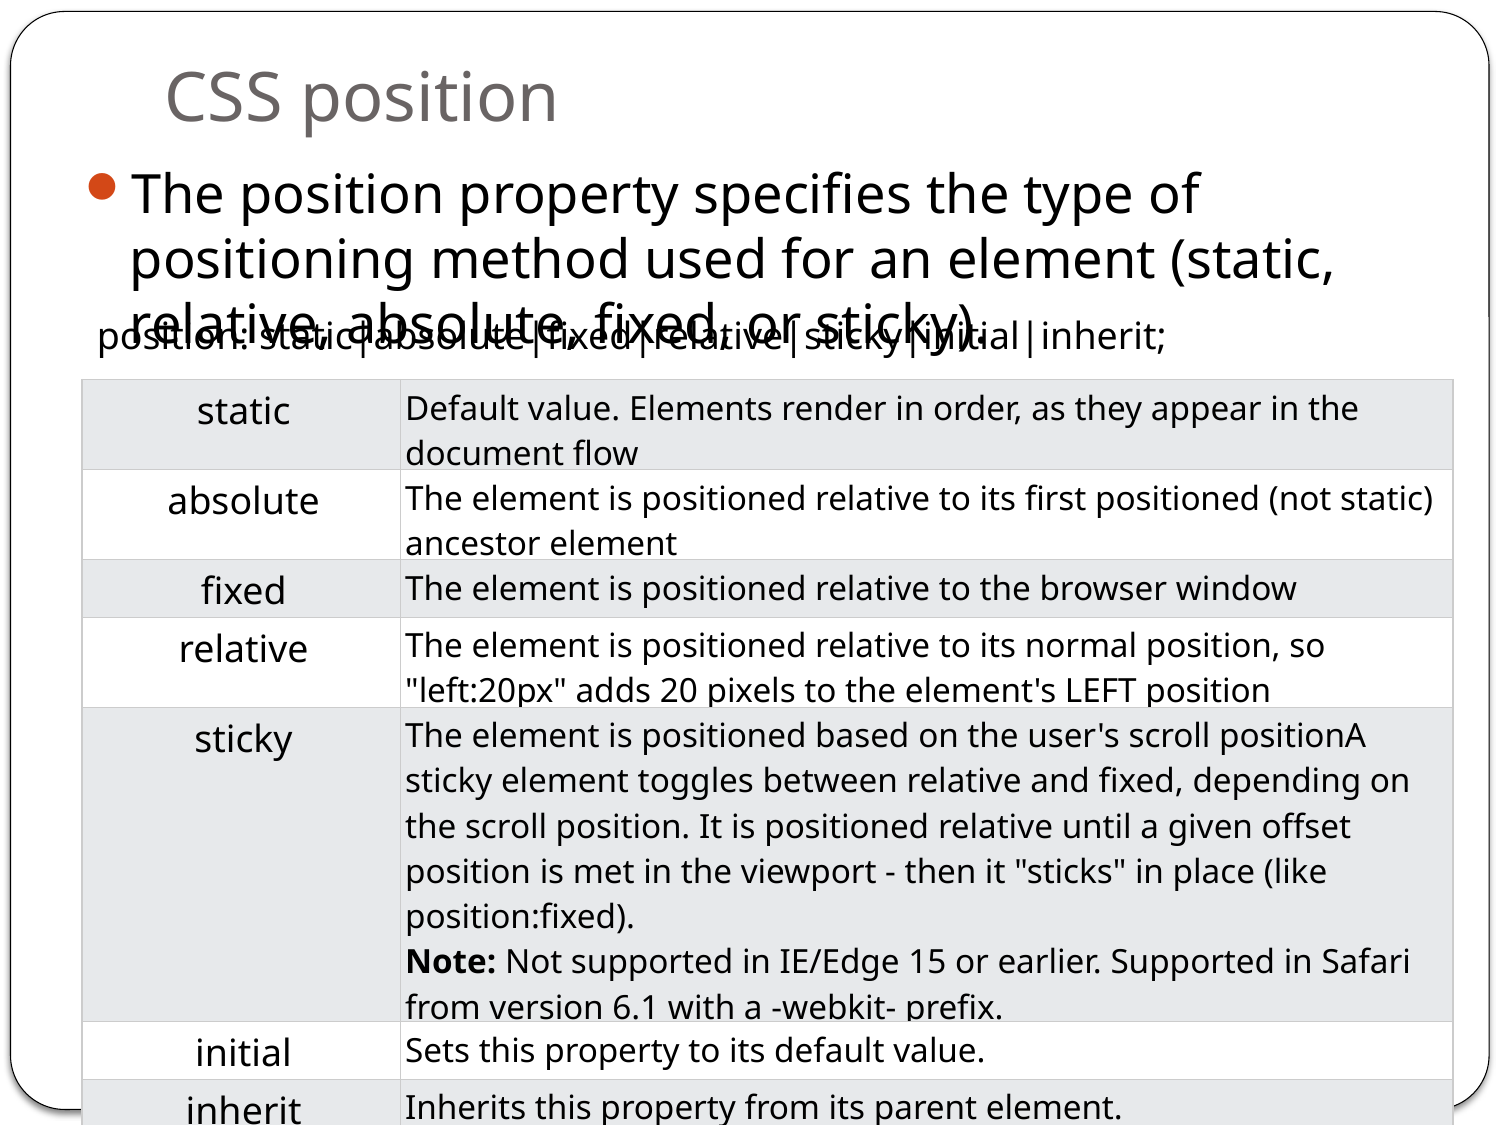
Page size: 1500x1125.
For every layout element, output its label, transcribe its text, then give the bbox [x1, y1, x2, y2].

table_header Default value. Elements render in order, as they appear in the document flow [401, 380, 1452, 469]
table_cell fixed [83, 560, 400, 617]
table_cell The element is positioned relative to the browser window [401, 560, 1452, 617]
table_cell initial [83, 1022, 400, 1079]
table_cell The element is positioned based on the user's scroll positionA sticky element toggles between relative and fixed, depending on the scroll position. It is positioned relative until a given offset position is met in the viewport - then it "sticks" in place (like position:fixed). Note: Not supported in IE/Edge 15 or earlier. Supported in Safari from version 6.1 with a -webkit- prefix. [401, 708, 1452, 1021]
table_cell absolute [83, 470, 400, 559]
text_box position: static|absolute|fixed|relative|sticky|initial|inherit; [82, 304, 1348, 365]
list The position property specifies the type of positioning method used for an element (static, relative, absolute, fixed, or sticky). [70, 152, 1454, 903]
title CSS position [150, 45, 1425, 152]
table_header static [83, 380, 400, 469]
table_cell Sets this property to its default value. [401, 1022, 1452, 1079]
table_cell relative [83, 618, 400, 707]
table_cell sticky [83, 708, 400, 1021]
table_cell The element is positioned relative to its normal position, so "left:20px" adds 20 pixels to the element's LEFT position [401, 618, 1452, 707]
table_cell inherit [83, 1080, 400, 1125]
table_cell The element is positioned relative to its first positioned (not static) ancestor element [401, 470, 1452, 559]
table_cell Inherits this property from its parent element. [401, 1080, 1452, 1125]
